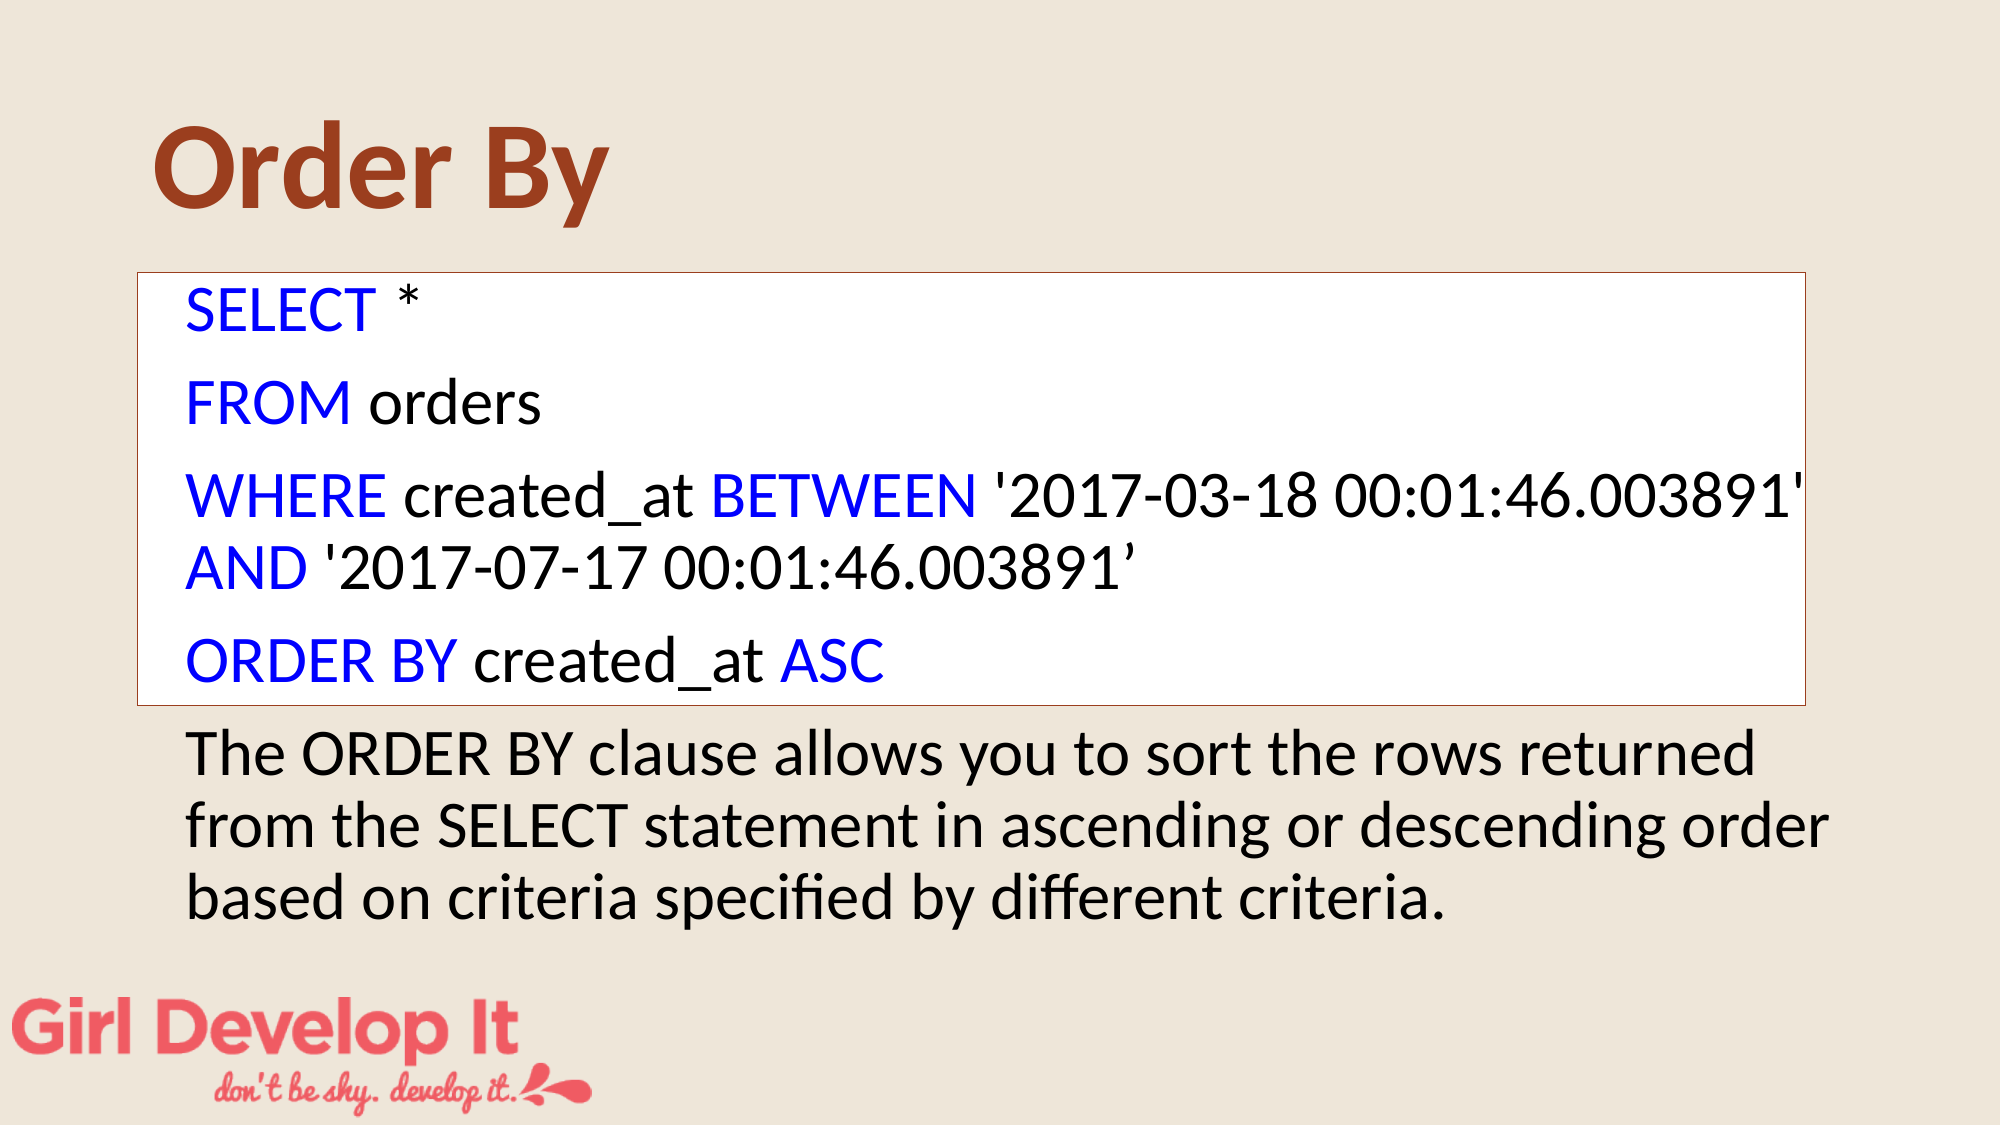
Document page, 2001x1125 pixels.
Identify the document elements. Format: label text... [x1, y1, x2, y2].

list ﻿﻿SELECT * FROM orders WHERE created_at BETWEEN '2017-03-18 00:01:46.003891' AND '2017-07-17 00:01:46.003891’ ORDER BY created_at ASC The ORDER BY clause allows you to sort the rows returned from the SELECT statement in ascending or descending order based on criteria specified by different criteria. [170, 266, 1864, 981]
text_box [137, 278, 170, 706]
title Order By [137, 59, 1863, 278]
picture [12, 997, 592, 1118]
